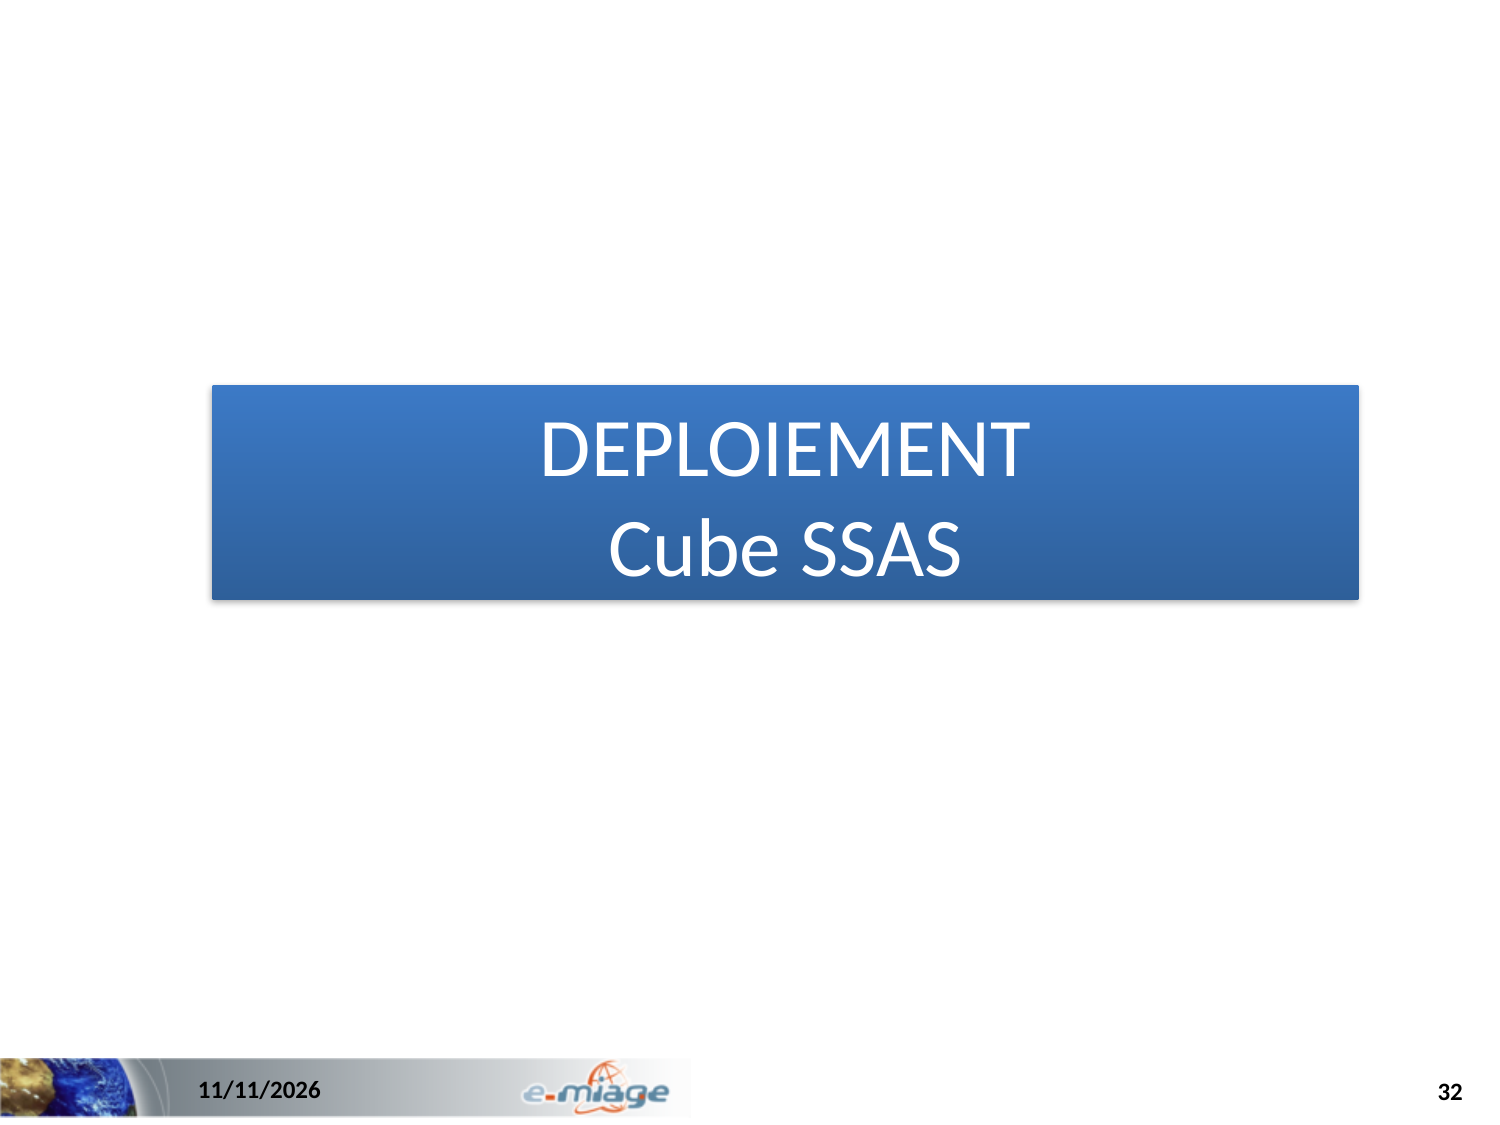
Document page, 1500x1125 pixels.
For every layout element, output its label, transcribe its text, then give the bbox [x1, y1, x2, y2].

text_box DEPLOIEMENT Cube SSAS [212, 385, 1359, 600]
picture [0, 1058, 691, 1118]
